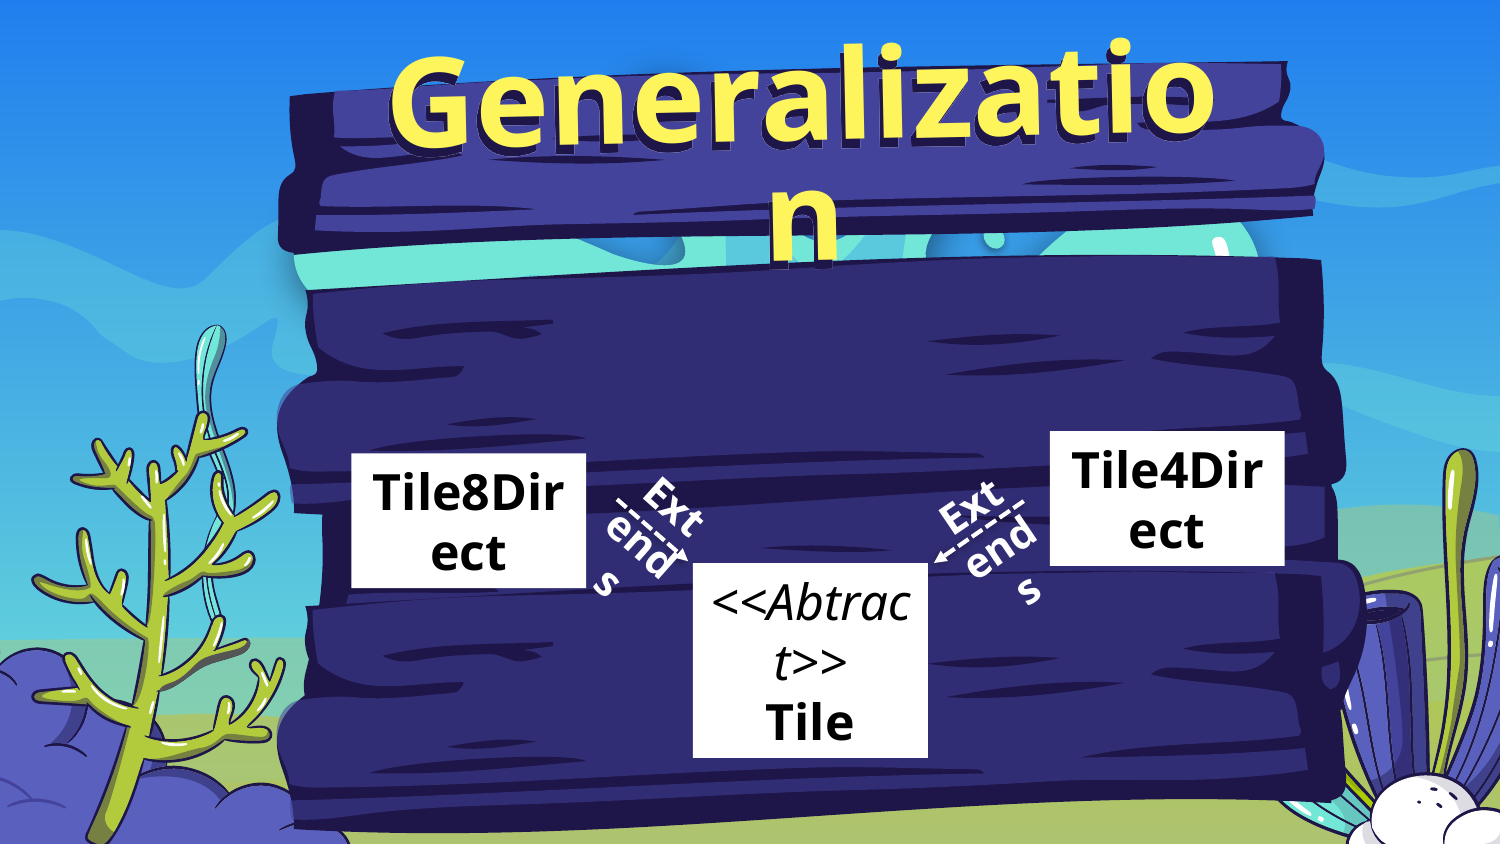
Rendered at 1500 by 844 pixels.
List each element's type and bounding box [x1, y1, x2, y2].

text_box [263, 232, 1370, 844]
text_box [919, 454, 1015, 574]
text_box [275, 68, 1332, 245]
text_box [610, 449, 715, 562]
